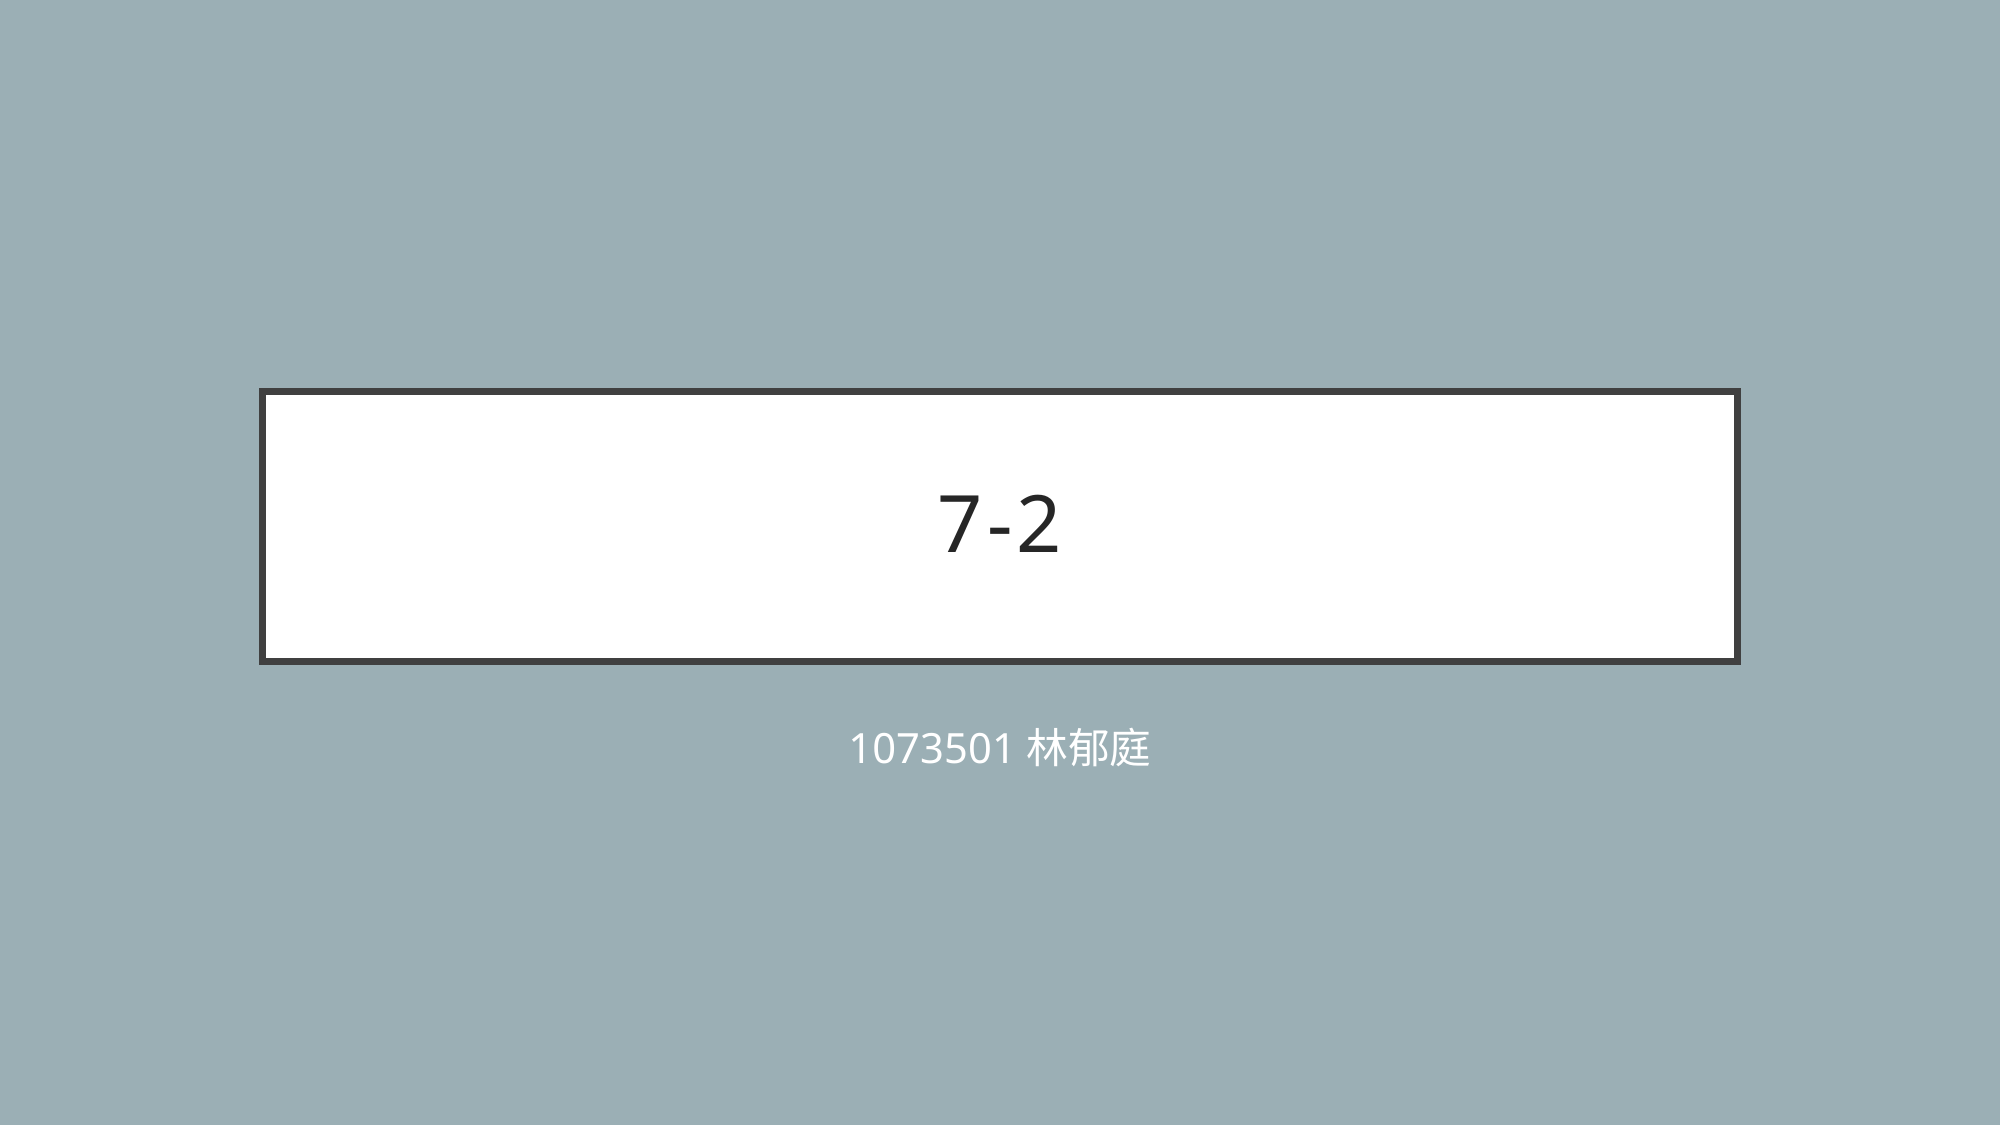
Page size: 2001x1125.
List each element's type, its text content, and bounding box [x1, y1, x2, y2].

subtitle 1073501林郁庭 [442, 713, 1558, 918]
title 7-2 [259, 388, 1741, 665]
